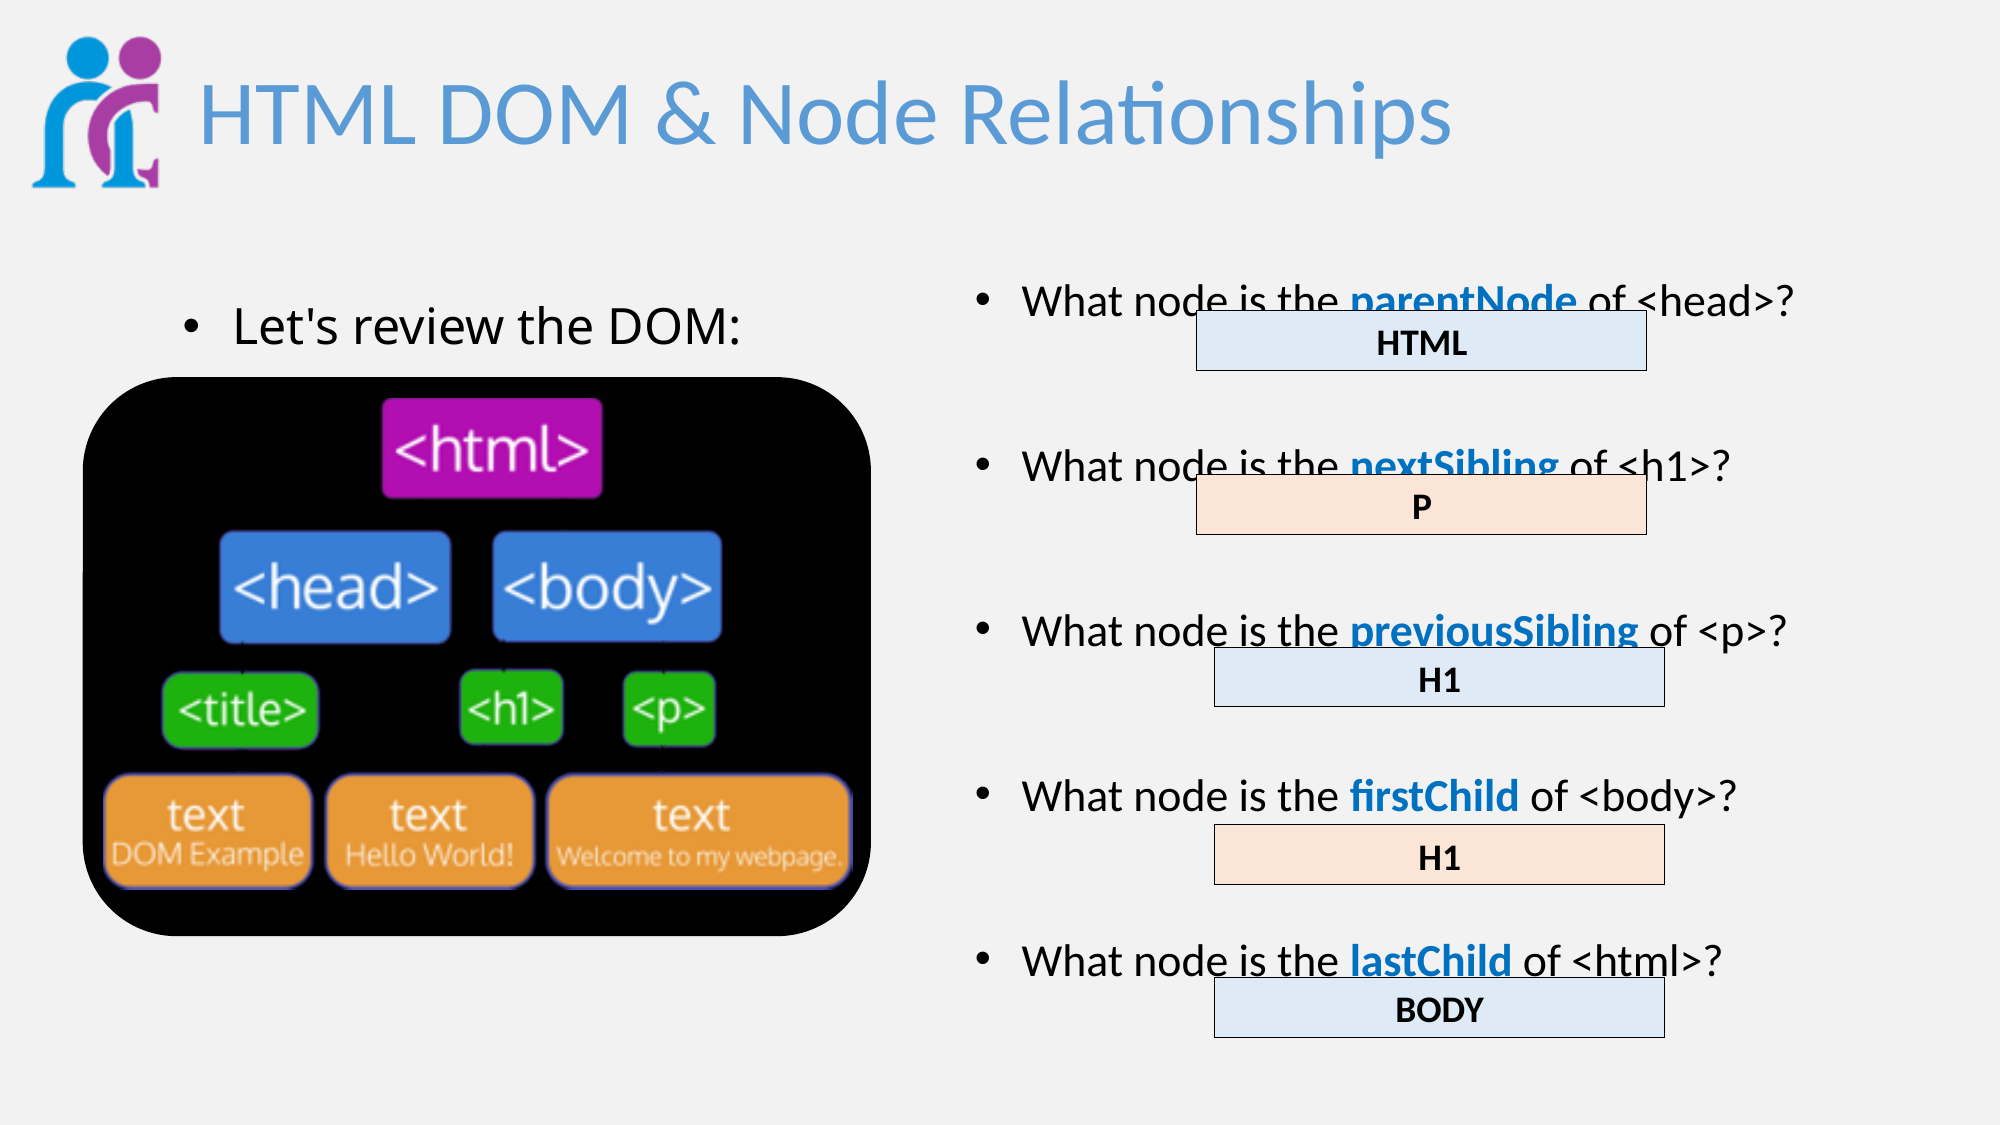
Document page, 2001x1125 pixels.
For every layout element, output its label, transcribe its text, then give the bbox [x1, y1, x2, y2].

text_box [83, 378, 870, 936]
title HTML DOM & Node Relationships [183, 24, 1785, 207]
text_box P [1196, 474, 1647, 535]
text_box What node is the parentNode of <head>? What node is the nextSibling of <h1>? What node is the previousSibling of <p>? What node is the firstChild of <body>? What node is the lastChild of <html>? [959, 153, 1919, 994]
list Let's review the DOM: [162, 291, 804, 371]
text_box BODY [1214, 977, 1665, 1038]
text_box H1 [1214, 647, 1665, 707]
text_box HTML [1196, 310, 1647, 371]
text_box H1 [1214, 824, 1665, 885]
picture [15, 24, 183, 206]
